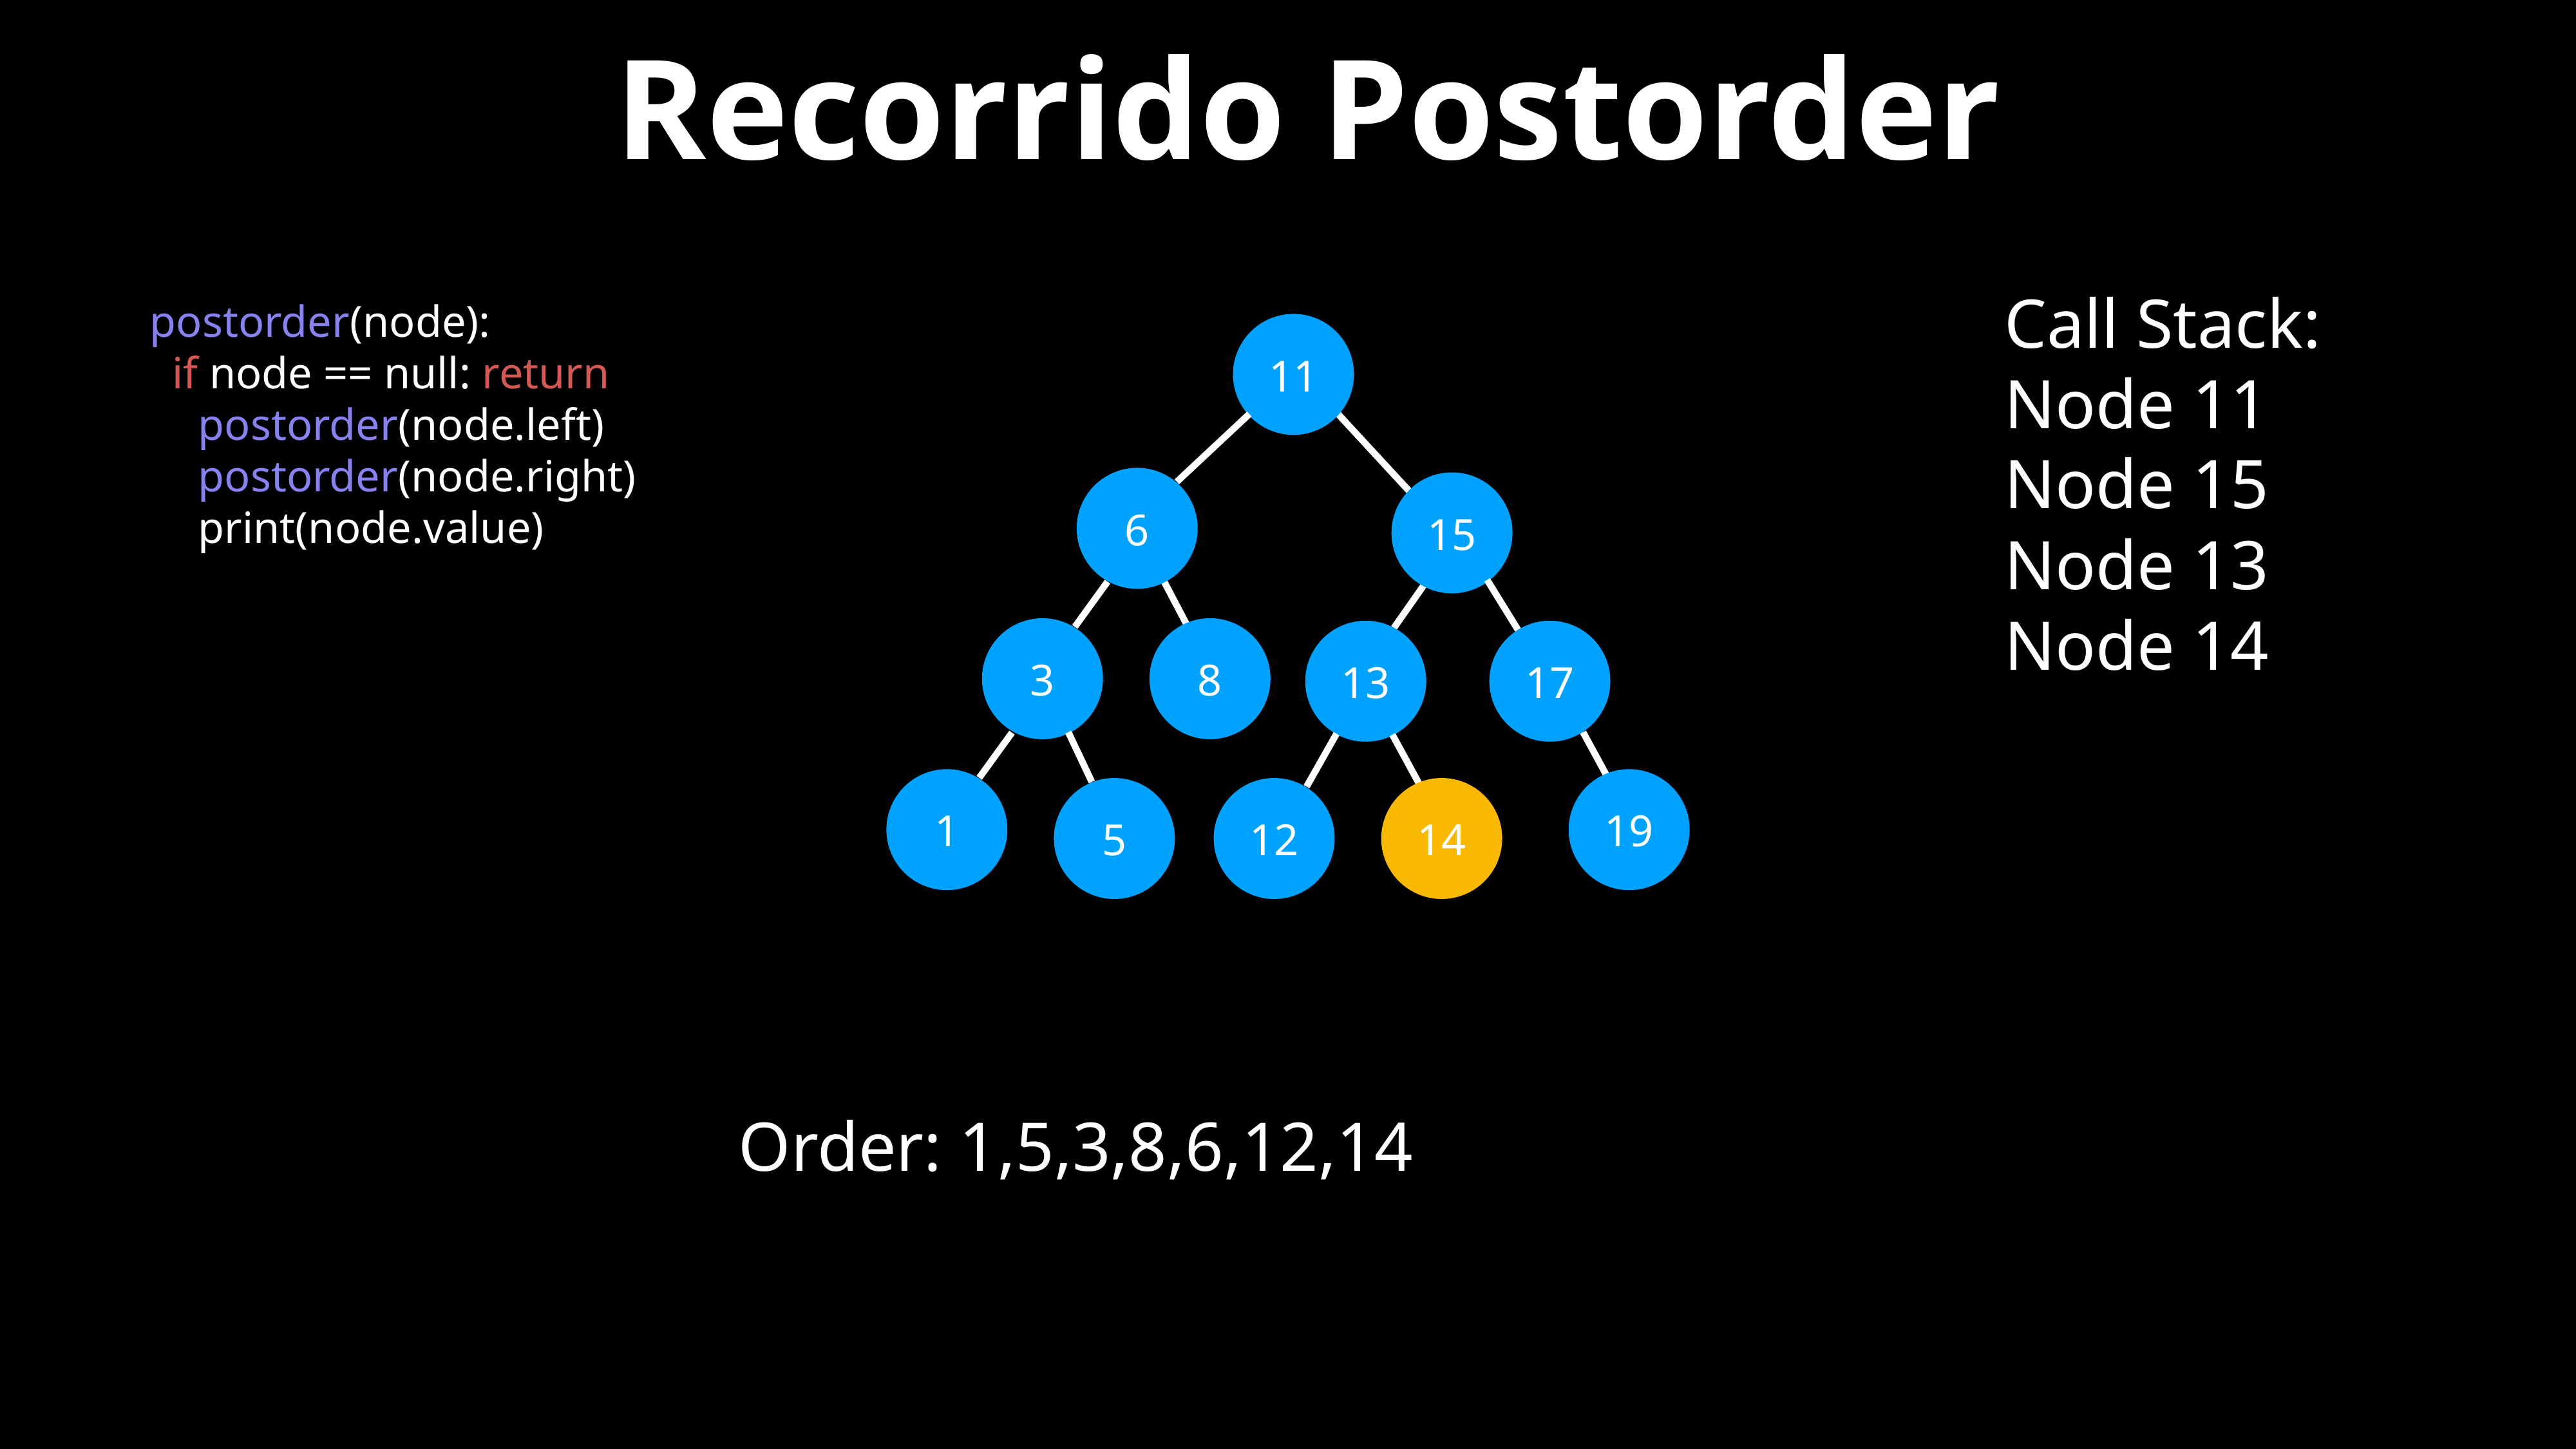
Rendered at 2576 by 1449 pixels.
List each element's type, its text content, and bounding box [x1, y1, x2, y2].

text_box postorder(node): if node == null: return postorder(node.left) postorder(node.right) print(node.value) [142, 286, 868, 559]
title Recorrido Postorder [373, 13, 2244, 196]
text_box Order: 1,5,3,8,6,12,14 [731, 1096, 1422, 1193]
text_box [886, 314, 1690, 900]
text_box Call Stack: Node 11 Node 15 Node 13 Node 14 [1996, 273, 2329, 691]
